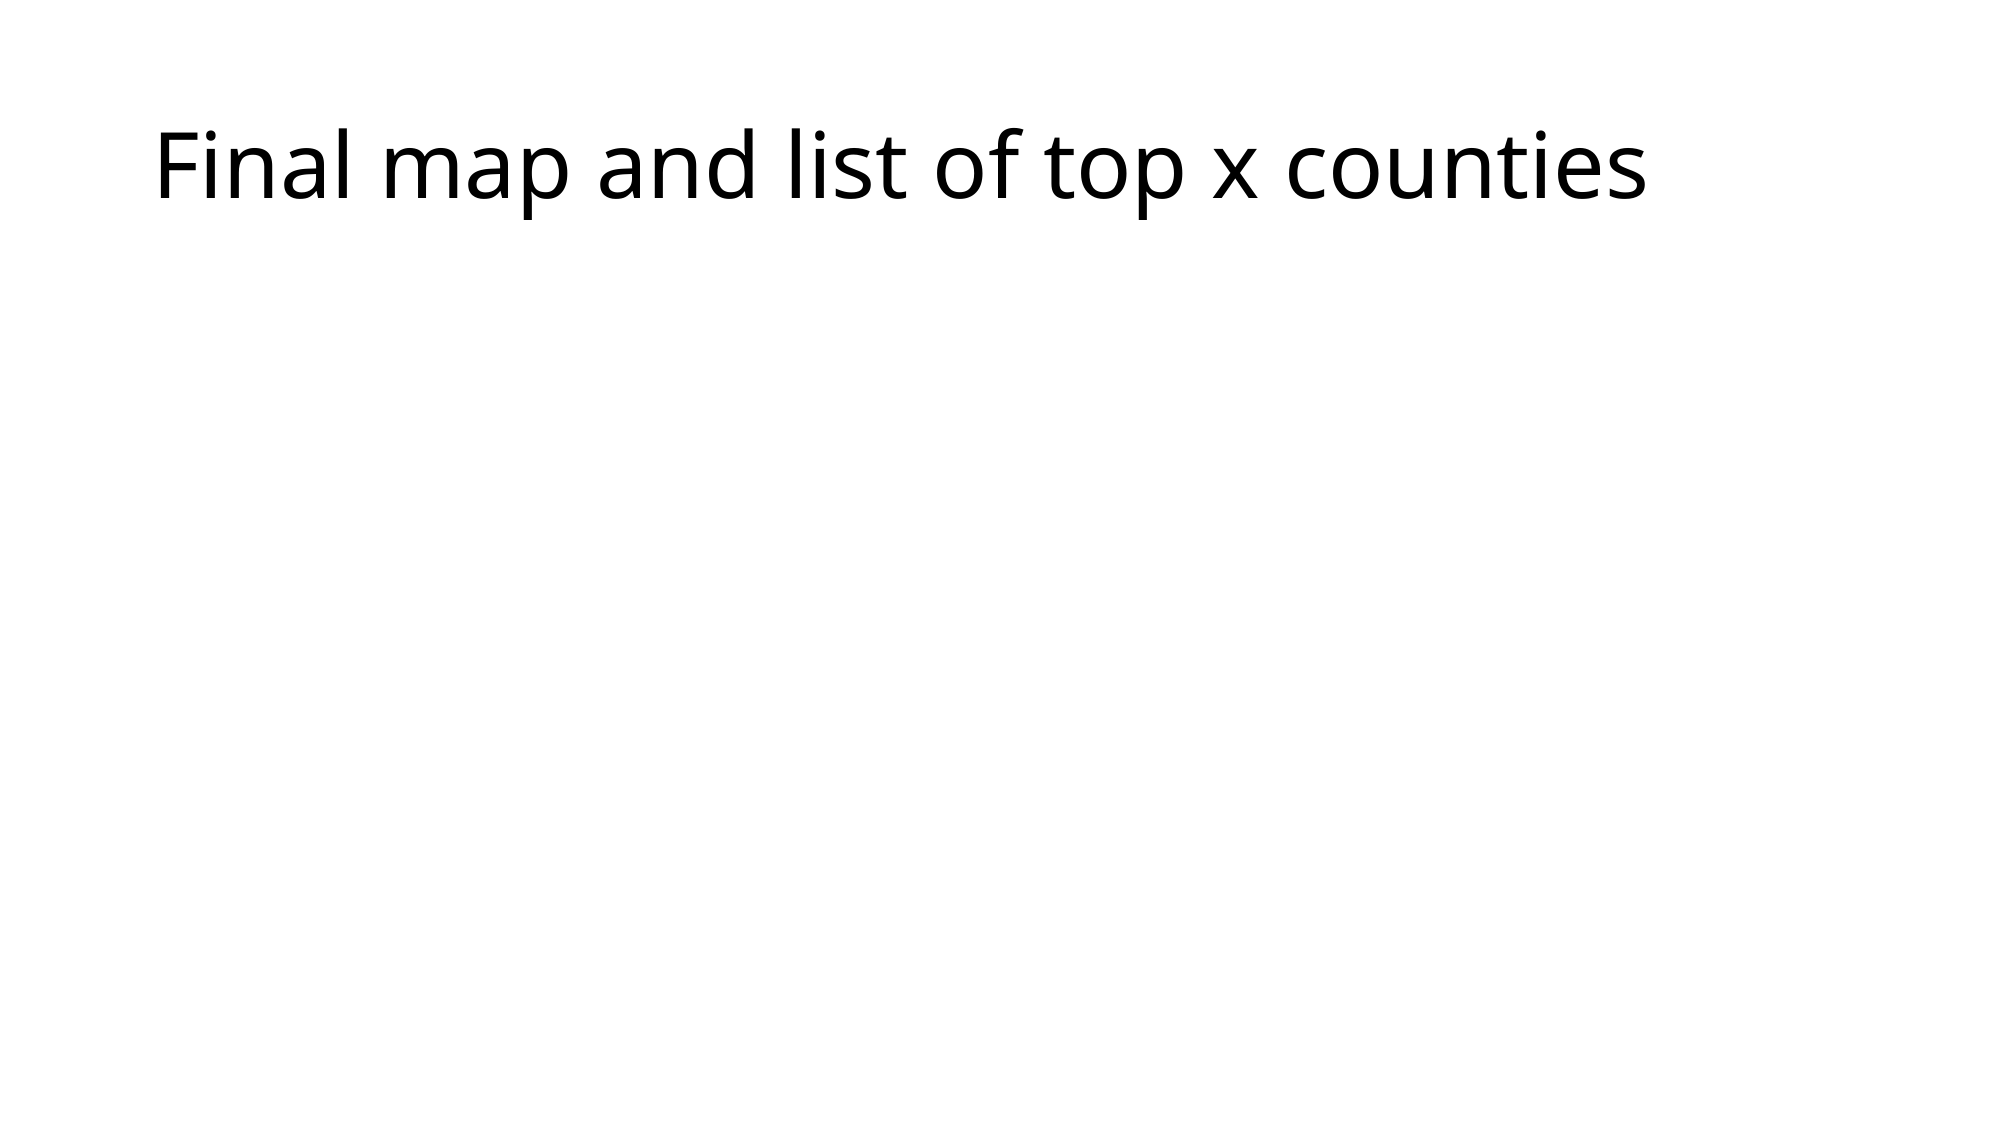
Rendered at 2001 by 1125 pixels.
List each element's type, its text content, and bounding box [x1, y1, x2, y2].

title Final map and list of top x counties [137, 59, 1863, 278]
